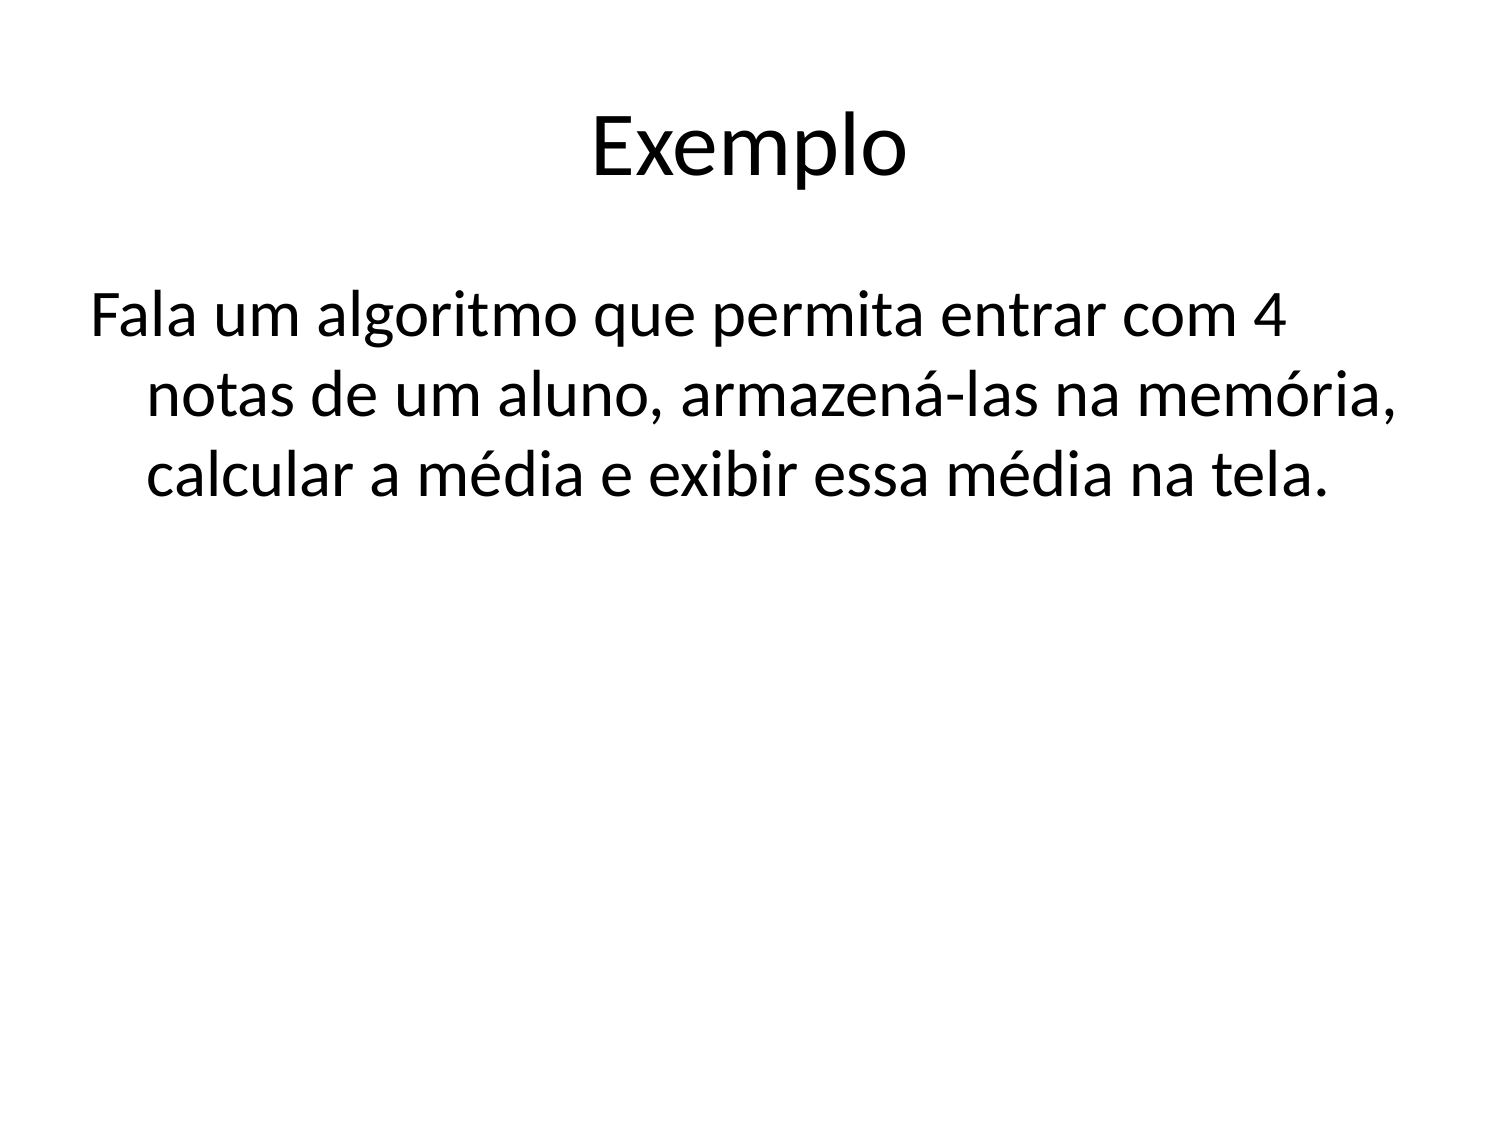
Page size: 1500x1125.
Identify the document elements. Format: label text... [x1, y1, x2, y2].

title Exemplo [75, 45, 1425, 233]
list Fala um algoritmo que permita entrar com 4 notas de um aluno, armazená-las na memória, calcular a média e exibir essa média na tela. [75, 262, 1425, 1005]
